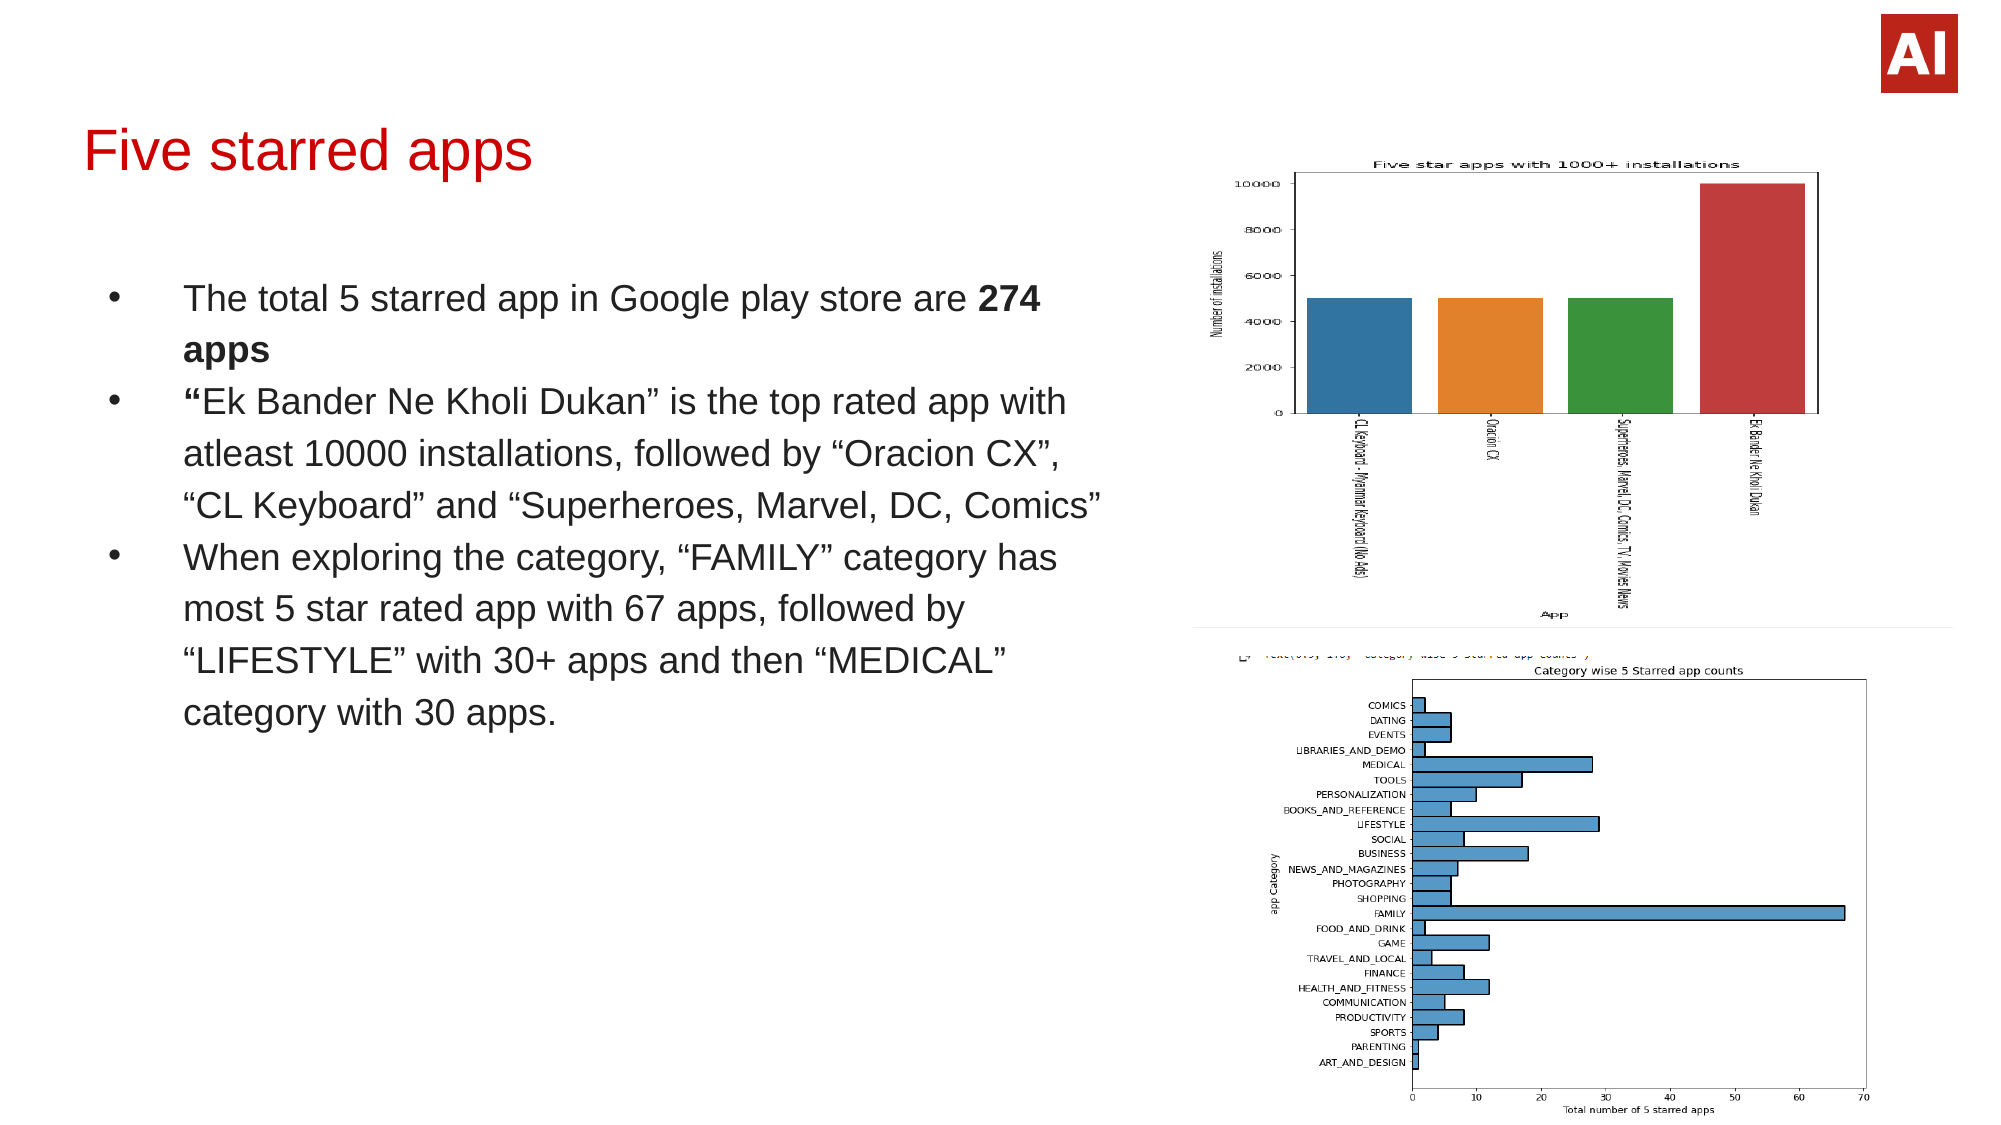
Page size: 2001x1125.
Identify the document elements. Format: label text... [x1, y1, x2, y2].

picture [1881, 14, 1958, 93]
title Five starred apps [68, 97, 1932, 223]
list The total 5 starred app in Google play store are 274 apps “Ek Bander Ne Kholi Dukan” is the top rated app with atleast 10000 installations, followed by “Oracion CX”, “CL Keyboard” and “Superheroes, Marvel, DC, Comics” When exploring the category, “FAMILY” category has most 5 star rated app with 67 apps, followed by “LIFESTYLE” with 30+ apps and then “MEDICAL” category with 30 apps. [68, 252, 1135, 966]
picture [1157, 159, 1954, 629]
picture [1234, 656, 1932, 1125]
